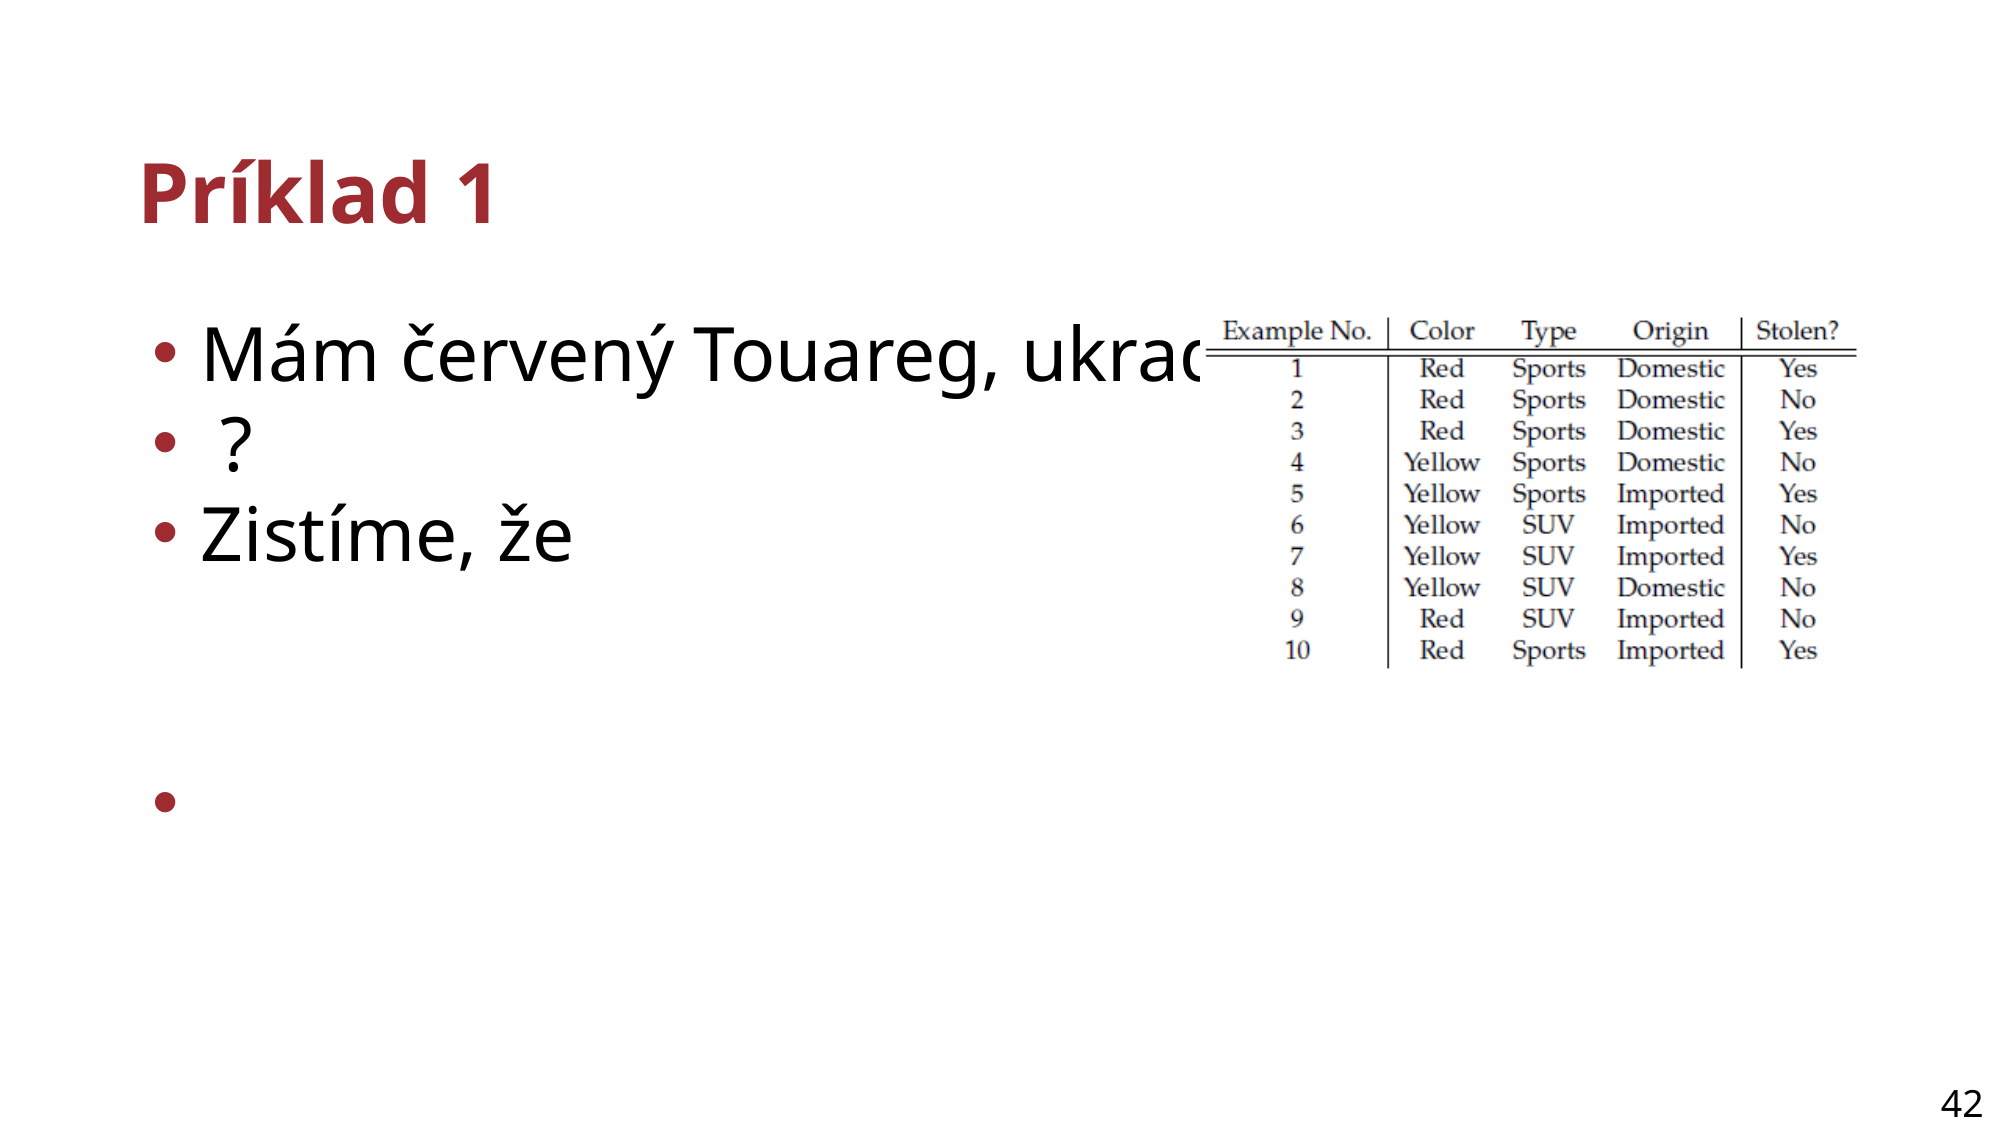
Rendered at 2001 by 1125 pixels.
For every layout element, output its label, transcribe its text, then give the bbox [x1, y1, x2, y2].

title Príklad 1 [137, 116, 1717, 278]
picture [1199, 299, 1863, 678]
